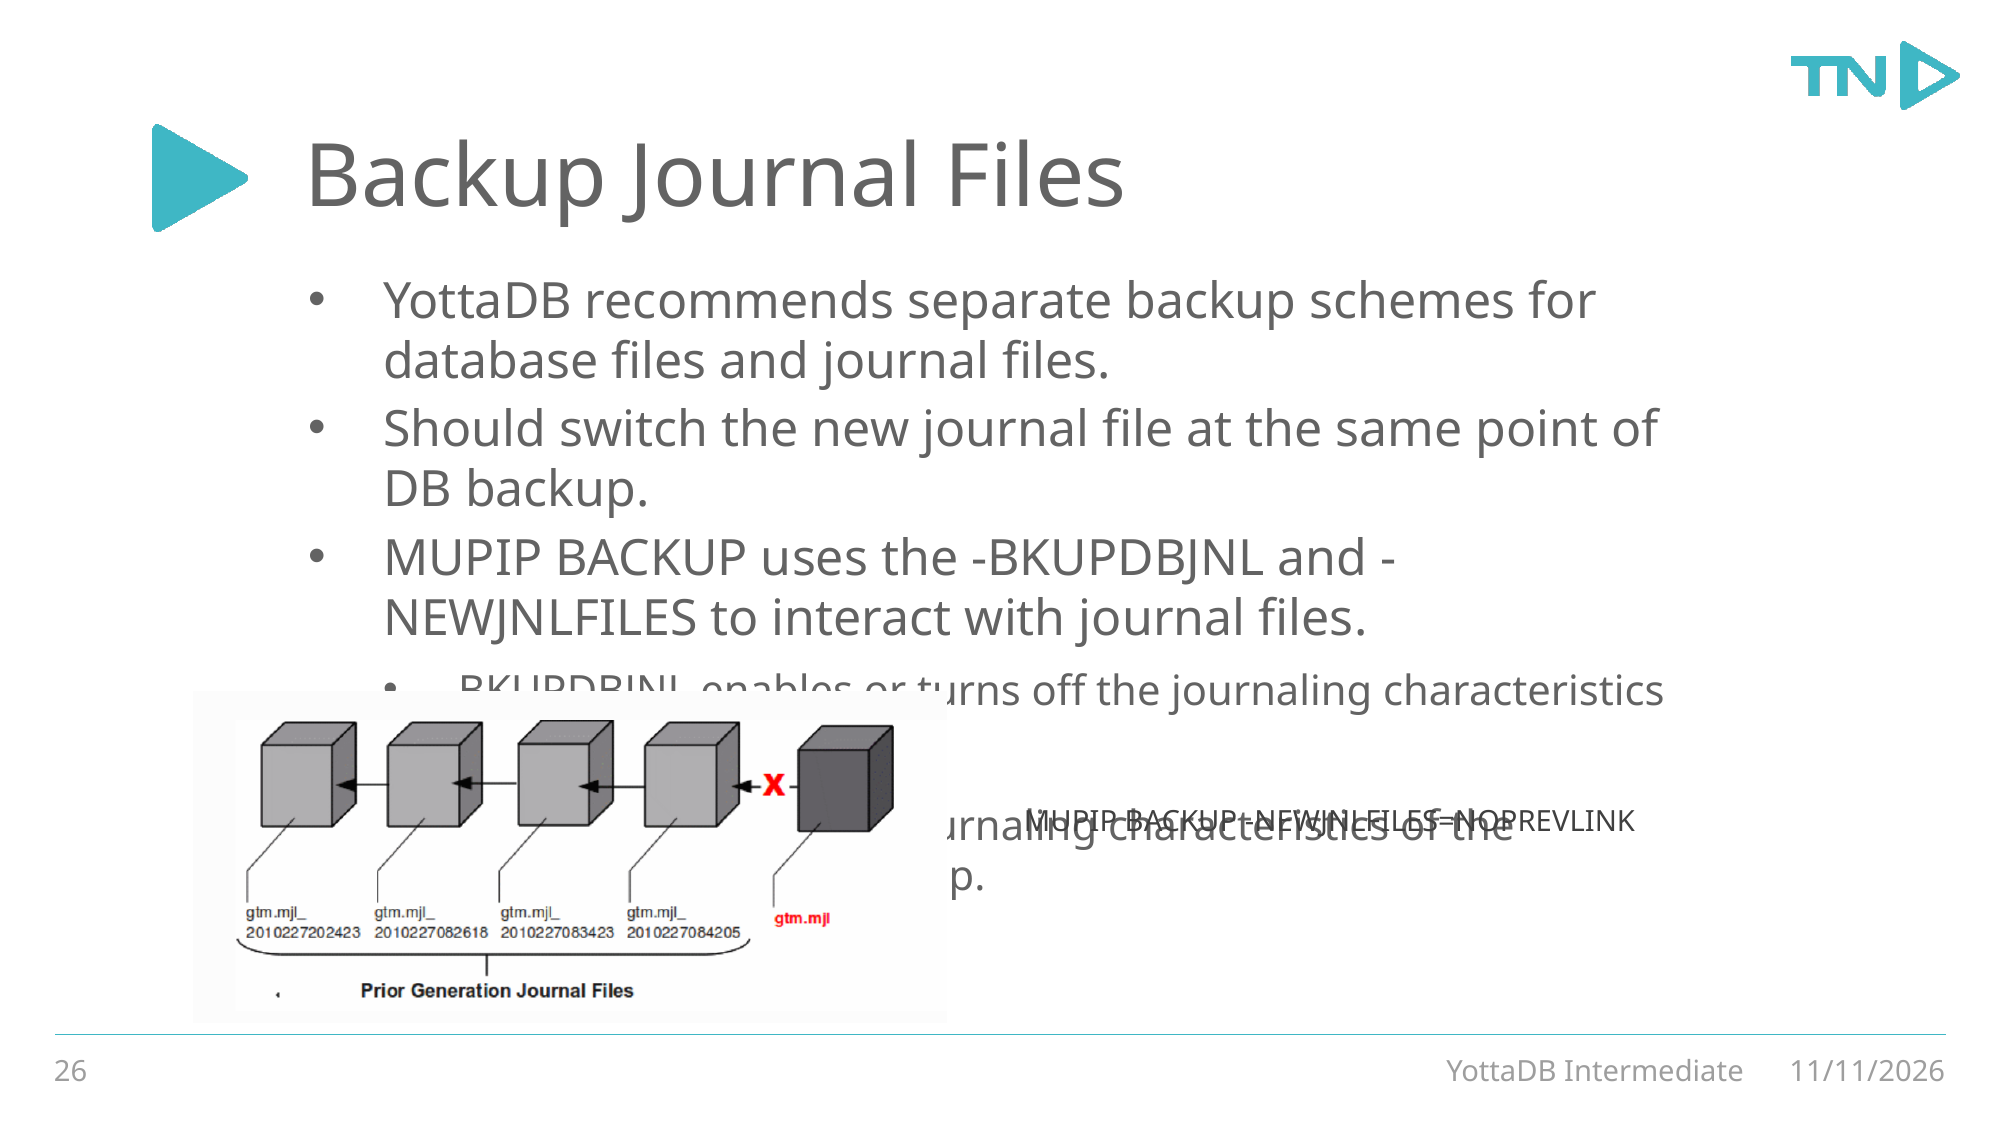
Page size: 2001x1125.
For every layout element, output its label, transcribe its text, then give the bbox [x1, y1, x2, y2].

picture [152, 124, 248, 232]
picture [193, 691, 947, 1023]
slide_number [1762, 1042, 1961, 1103]
title Backup Journal Files [289, 124, 1590, 232]
text_box MUPIP BACKUP -NEWJNLFILES=NOPREVLINK [1009, 795, 1794, 846]
picture [1791, 41, 1960, 110]
footer YottaDB Intermediate [1083, 1042, 1759, 1103]
slide_number 26 [39, 1042, 156, 1103]
list YottaDB recommends separate backup schemes for database files and journal files. Should switch the new journal file at the same point of DB backup. MUPIP BACKUP uses the -BKUPDBJNL and -NEWJNLFILES to interact with journal files. BKUPDBJNL enables or turns off the journaling characteristics of the backup database. NEWJNLFILES sets the journaling characteristics of the database being backed up. [293, 260, 1694, 949]
